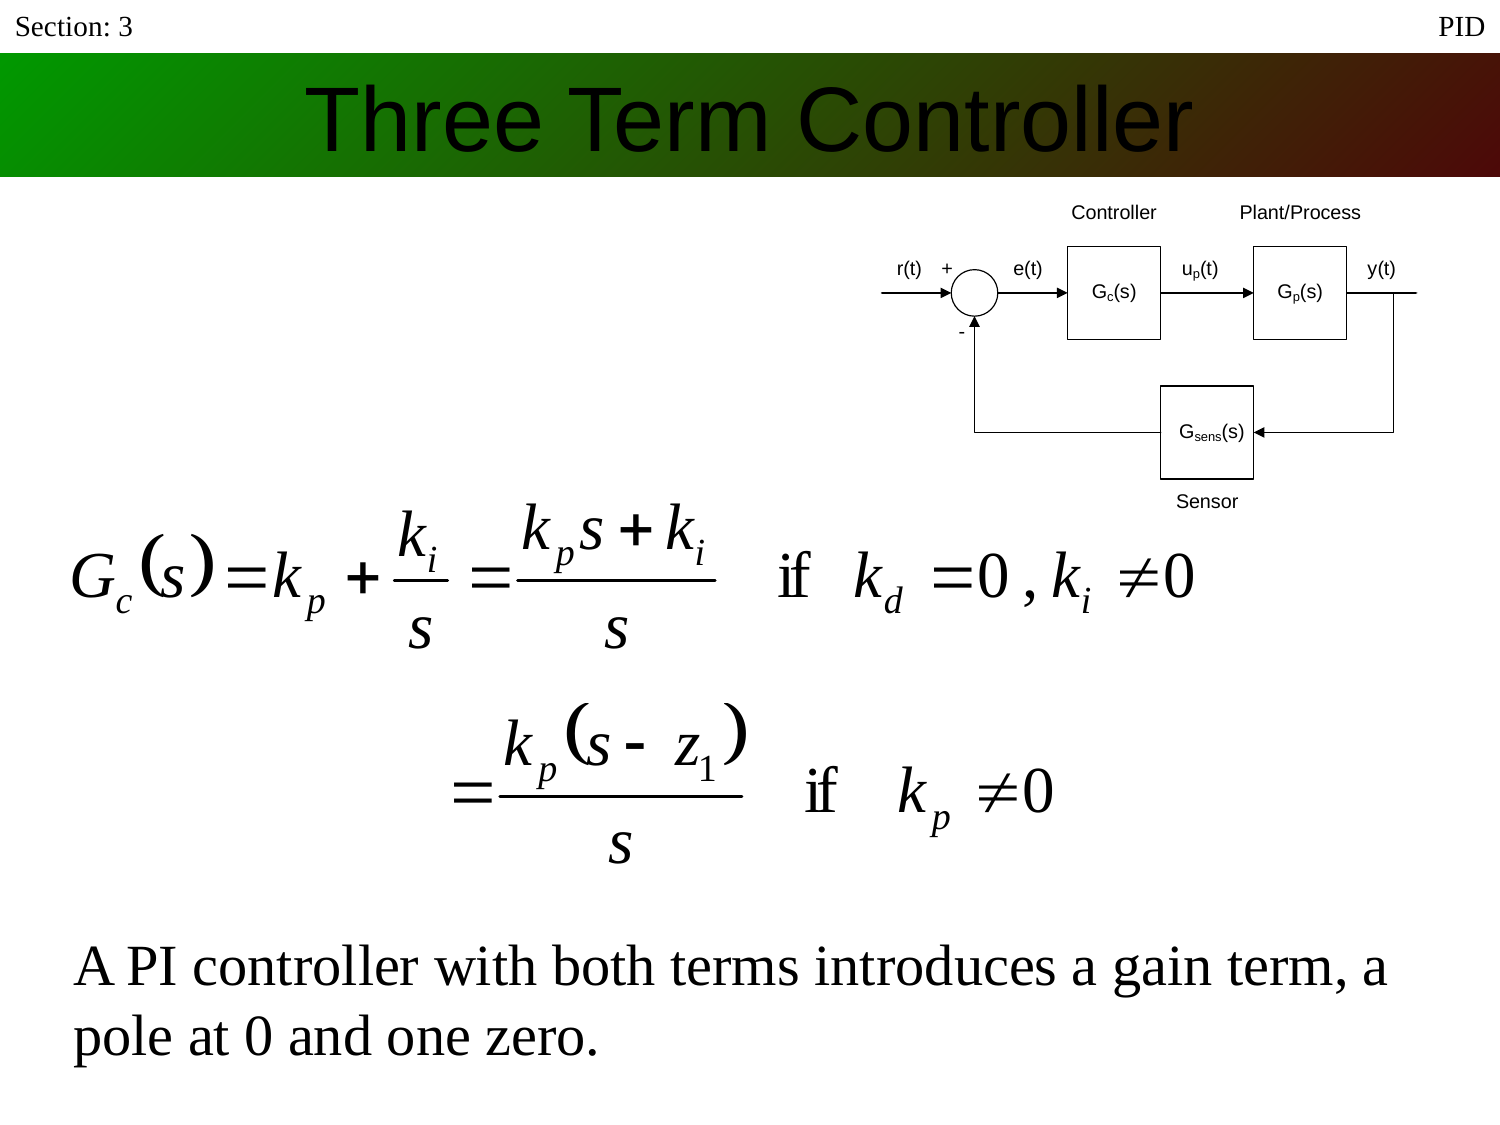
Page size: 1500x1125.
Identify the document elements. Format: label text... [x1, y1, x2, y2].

text_box A PI controller with both terms introduces a gain term, a pole at 0 and one zero. [58, 920, 1464, 1075]
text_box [437, 703, 1064, 875]
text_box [62, 487, 1201, 660]
text_box PID [1143, 0, 1500, 50]
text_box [867, 187, 1421, 529]
text_box Section: 3 [0, 0, 266, 50]
text_box Three Term Controller [112, 21, 1388, 209]
text_box [1388, 53, 1500, 177]
text_box [0, 53, 112, 177]
